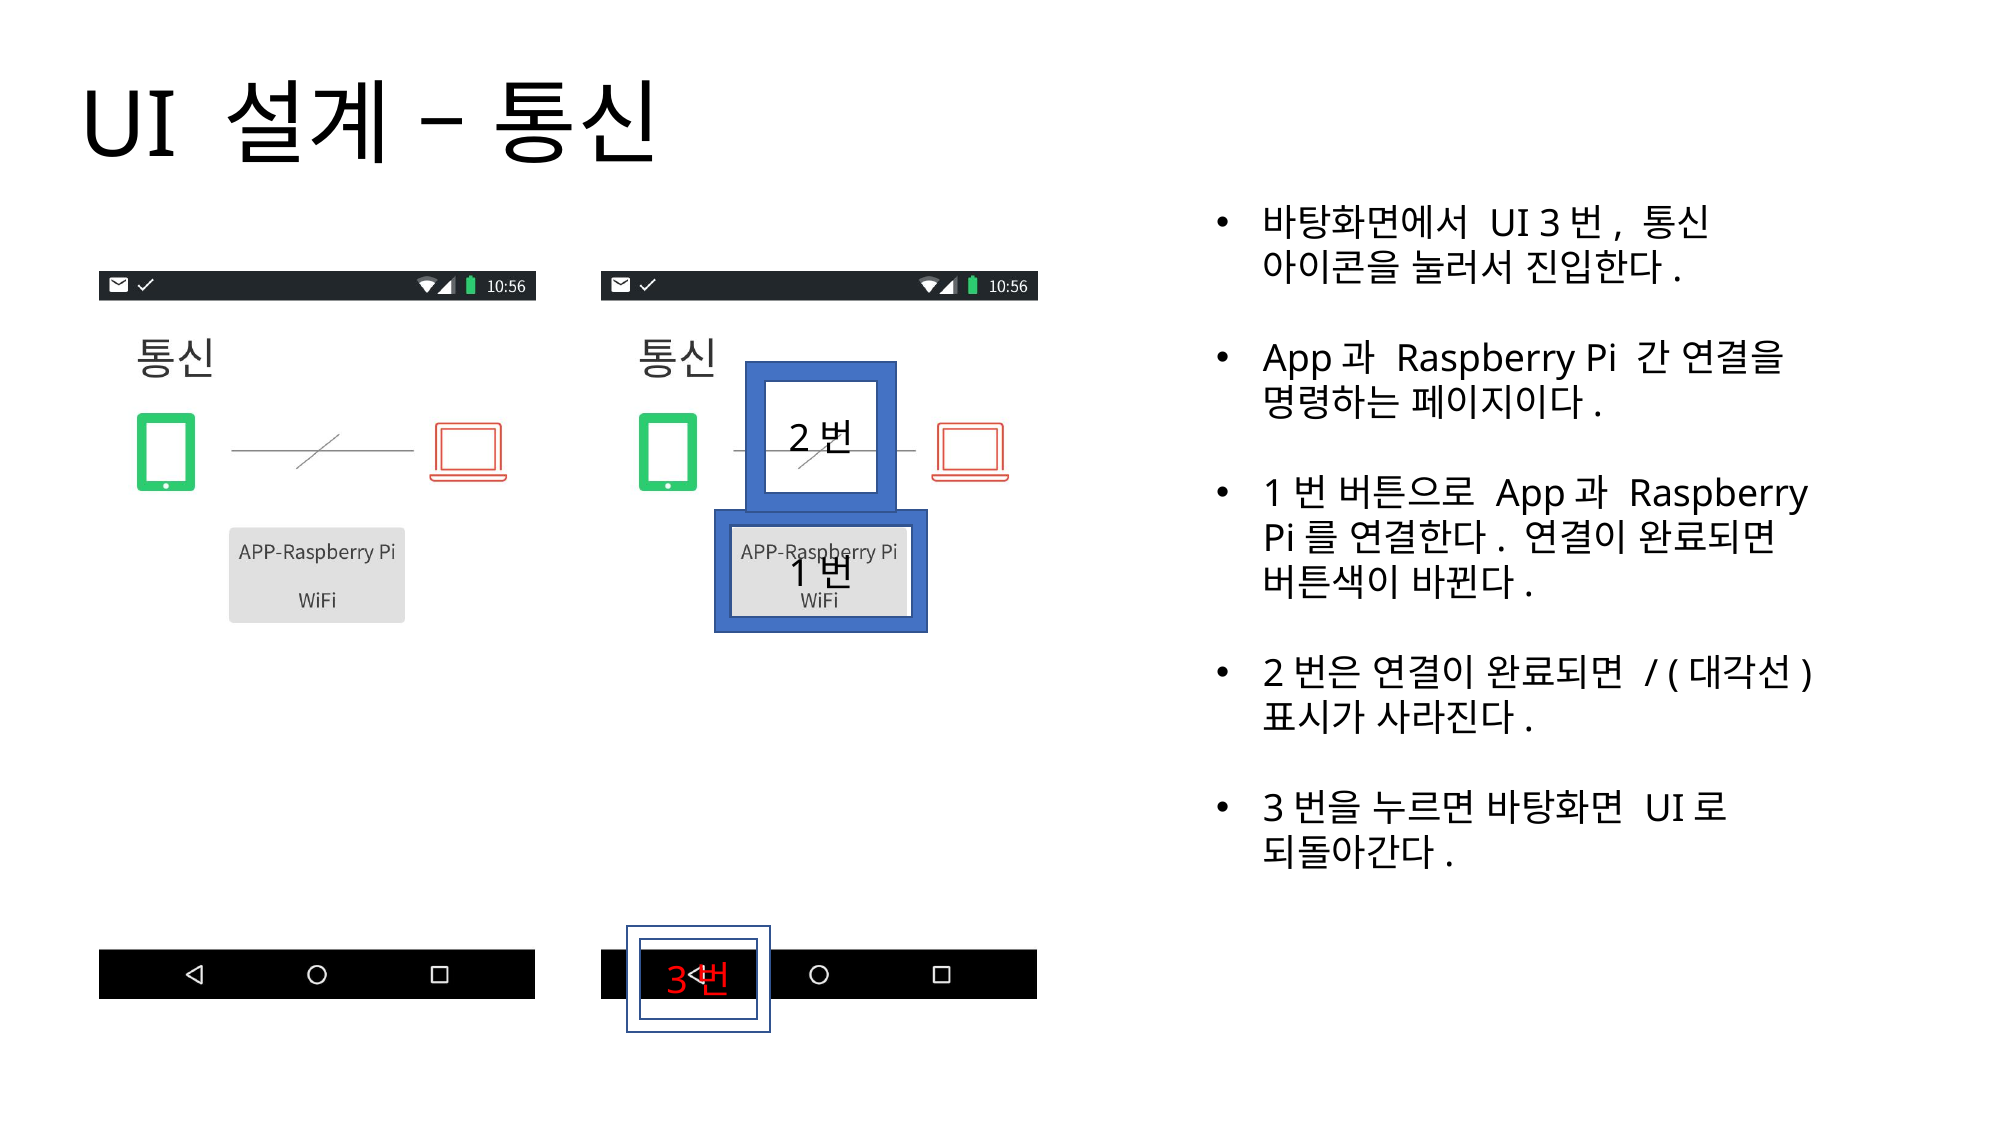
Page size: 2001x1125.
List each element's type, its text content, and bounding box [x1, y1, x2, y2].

picture [601, 271, 1038, 999]
title UI 설계 – 통신 [64, 18, 1790, 236]
picture [99, 271, 536, 999]
text_box 바탕화면에서 UI 3번, 통신 아이콘을 눌러서 진입한다. App과 Raspberry Pi 간 연결을 명령하는 페이지이다. 1번 버튼으로 App과 Raspberry Pi를 연결한다. 연결이 완료되면 버튼색이 바뀐다. 2번은 연결이 완료되면 / (대각선) 표시가 사라진다. 3번을 누르면 바탕화면 UI로 되돌아간다. [1201, 191, 1863, 881]
text_box 3번 [626, 999, 771, 1033]
